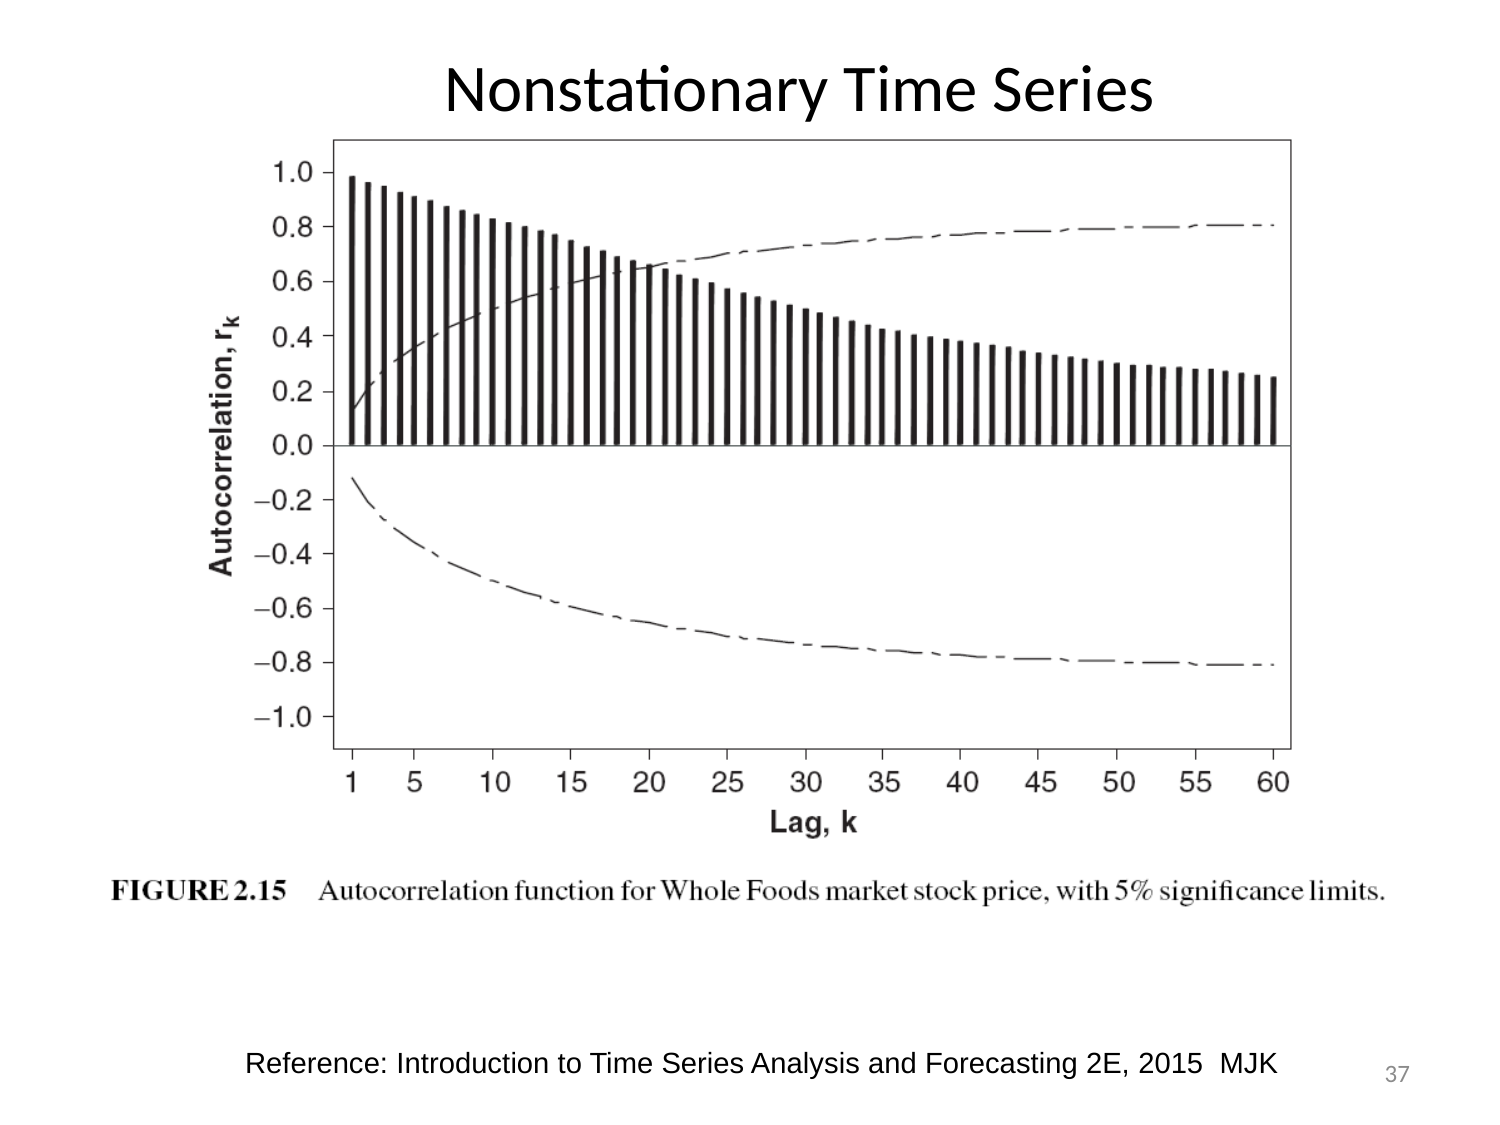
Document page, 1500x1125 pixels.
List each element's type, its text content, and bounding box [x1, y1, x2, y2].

text_box Reference: Introduction to Time Series Analysis and Forecasting 2E, 2015 MJK [187, 1037, 1338, 1116]
slide_number 37 [1338, 1042, 1425, 1103]
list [74, 117, 1426, 933]
text_box Nonstationary Time Series [429, 37, 1186, 116]
